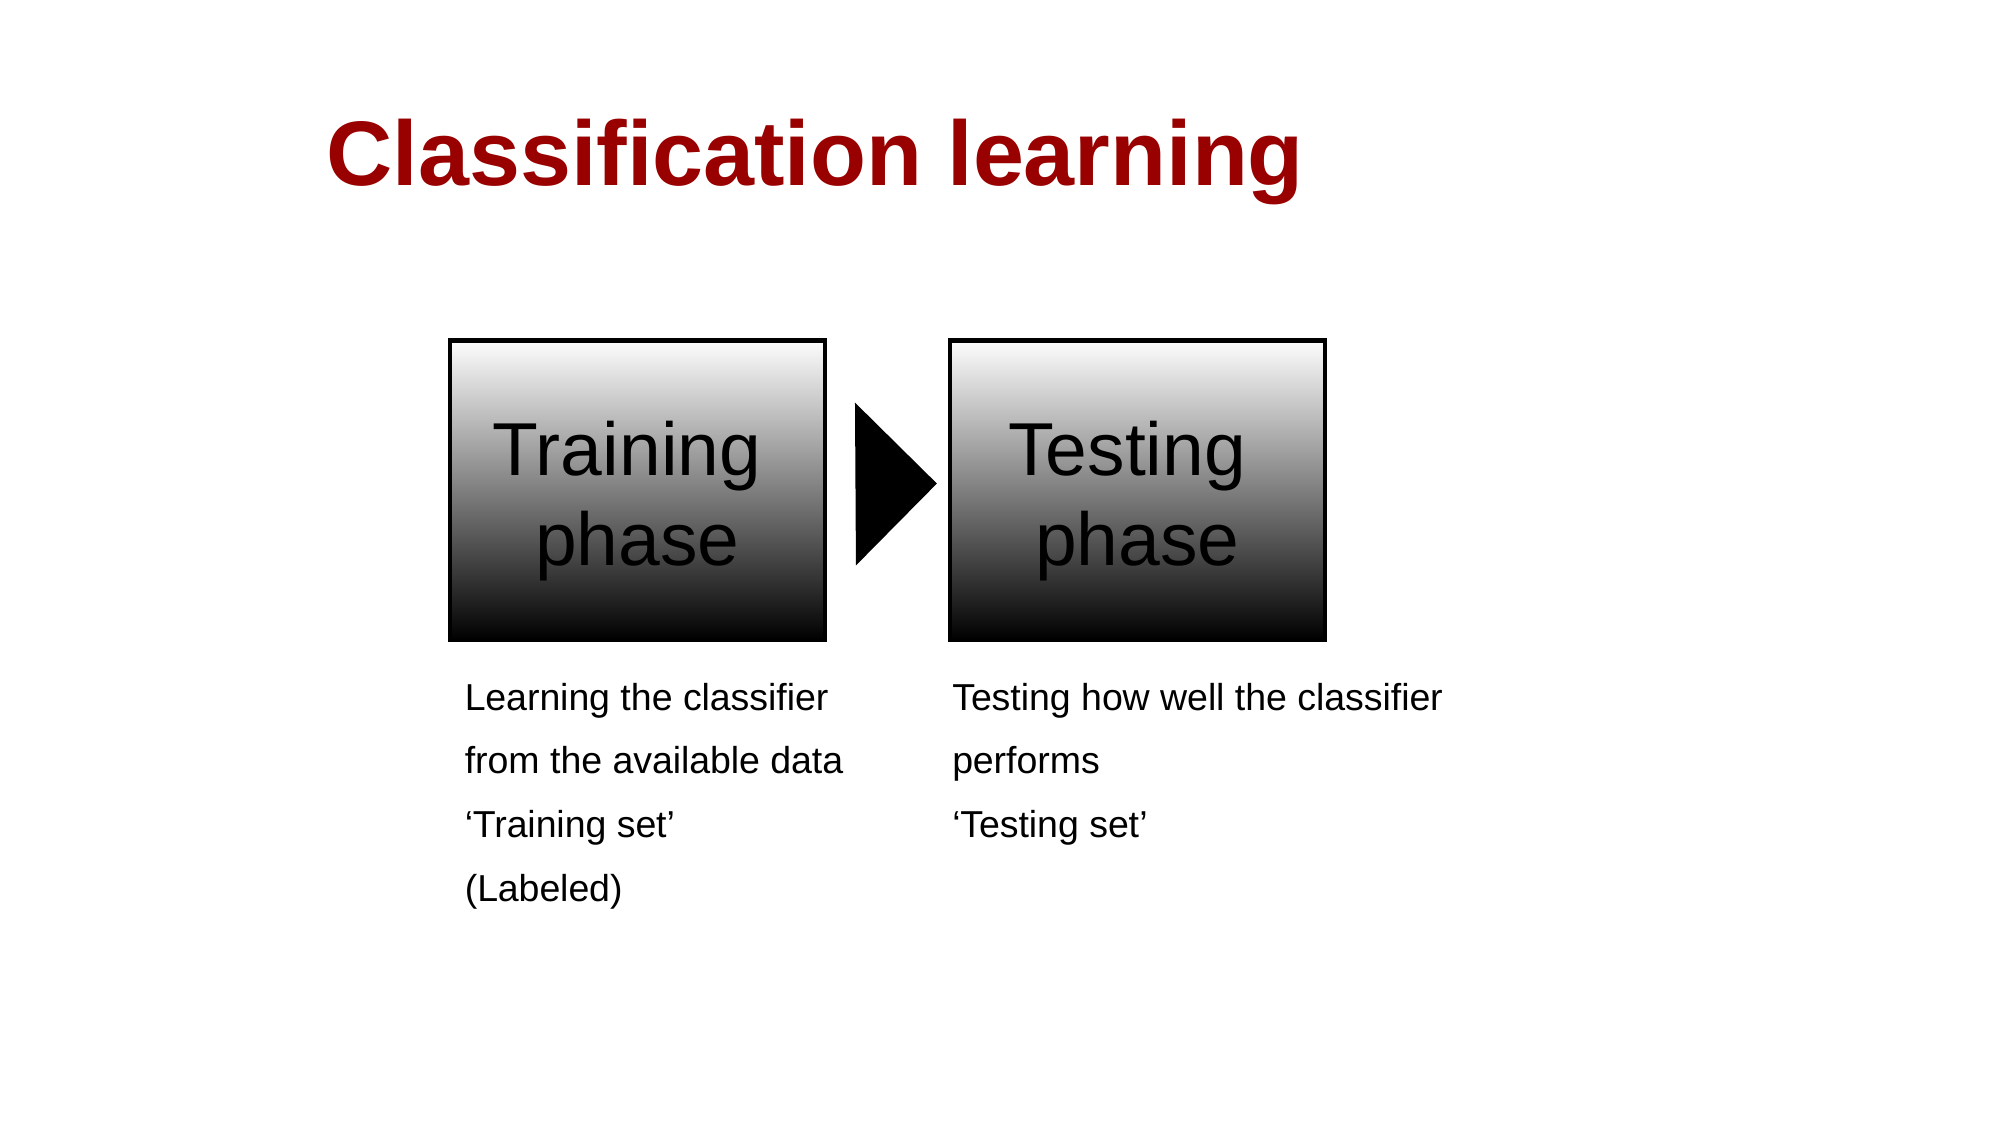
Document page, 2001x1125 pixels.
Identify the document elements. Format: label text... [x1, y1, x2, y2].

text_box Learning the classifier from the available data ‘Training set’ (Labeled) [449, 665, 937, 917]
text_box Training phase [449, 340, 825, 641]
text_box Testing phase [949, 340, 1325, 641]
text_box [855, 404, 936, 564]
text_box Testing how well the classifier performs ‘Testing set’ [937, 665, 1613, 917]
title Classification learning [311, 62, 1662, 250]
